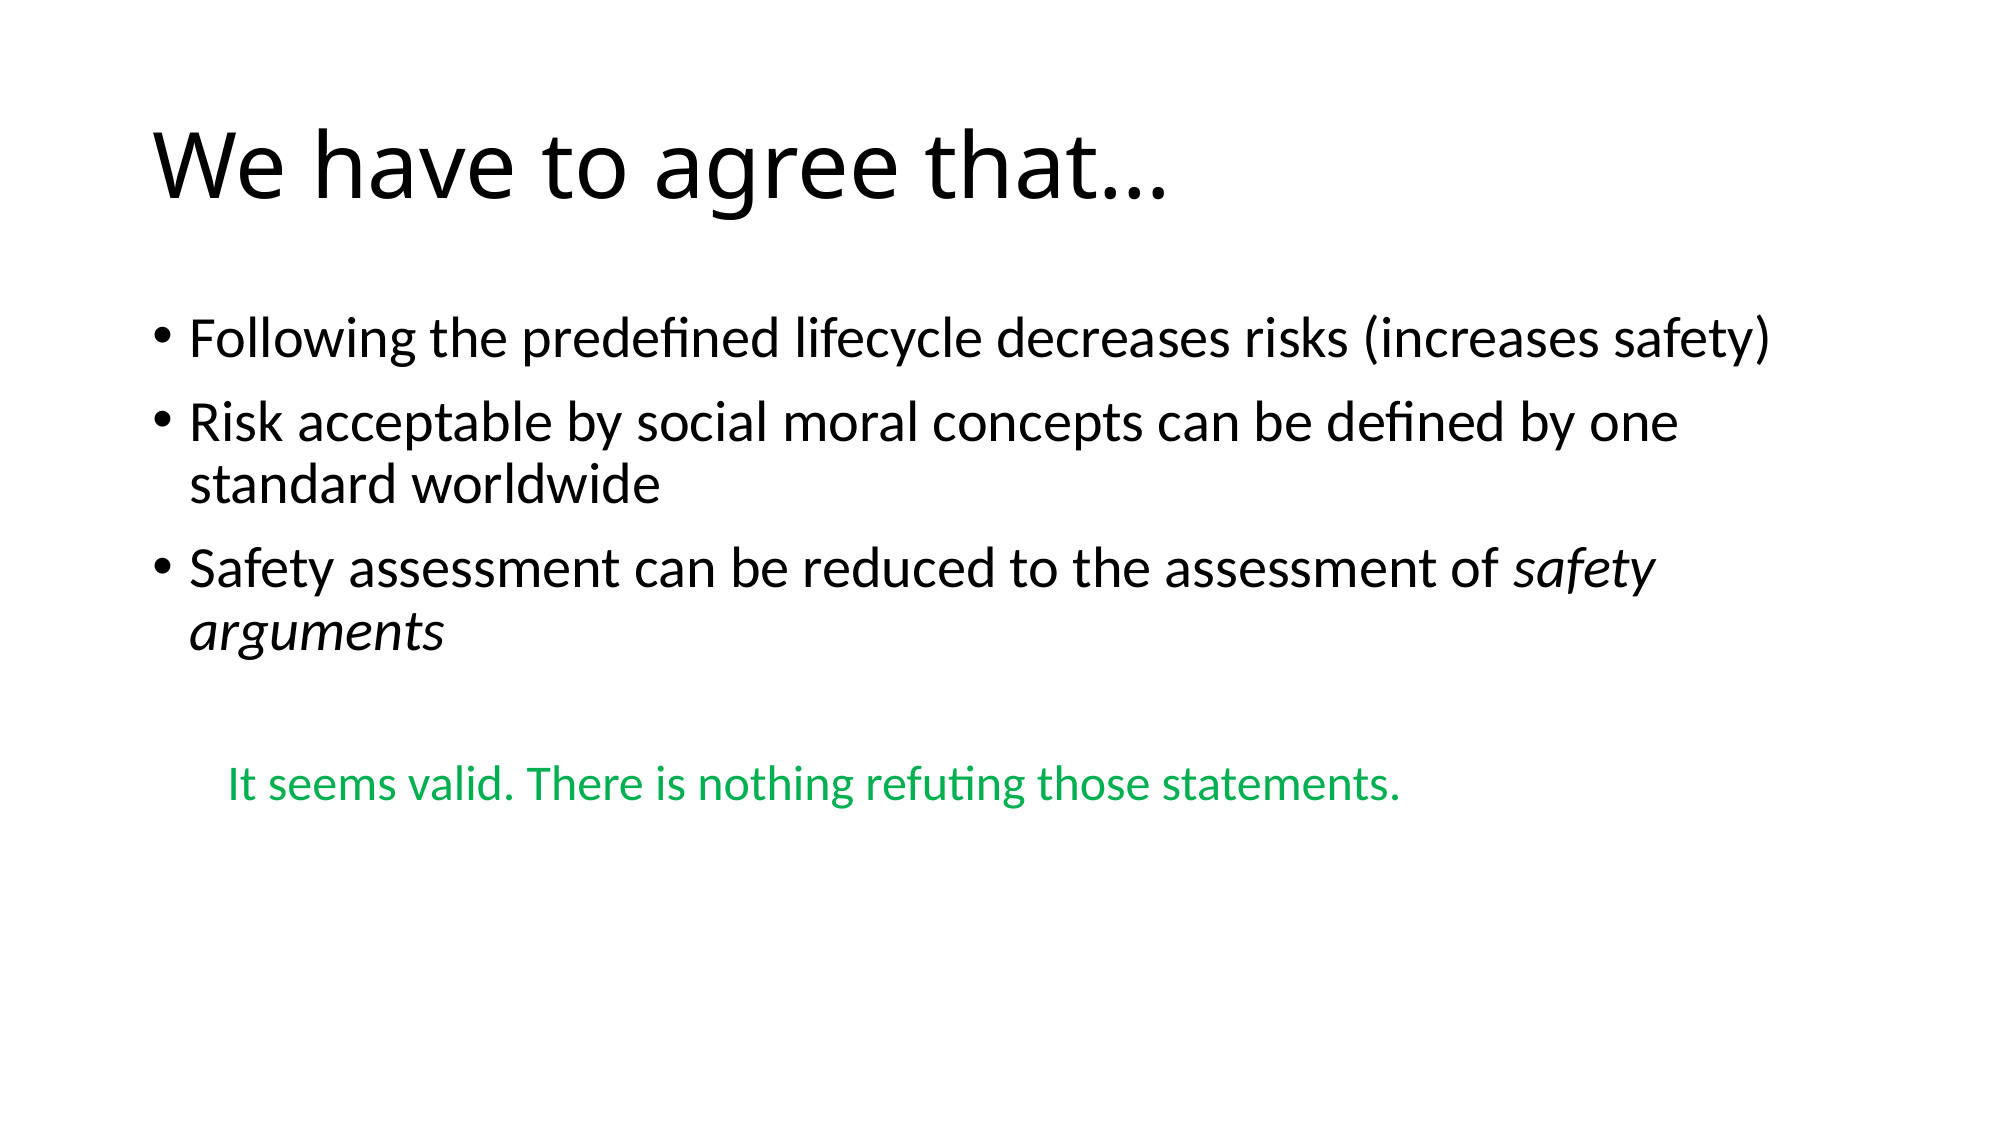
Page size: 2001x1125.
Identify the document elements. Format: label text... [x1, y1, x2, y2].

title We have to agree that… [137, 59, 1863, 278]
list Following the predefined lifecycle decreases risks (increases safety) Risk acceptable by social moral concepts can be defined by one standard worldwide Safety assessment can be reduced to the assessment of safety arguments It seems valid. There is nothing refuting those statements. [137, 299, 1863, 1014]
